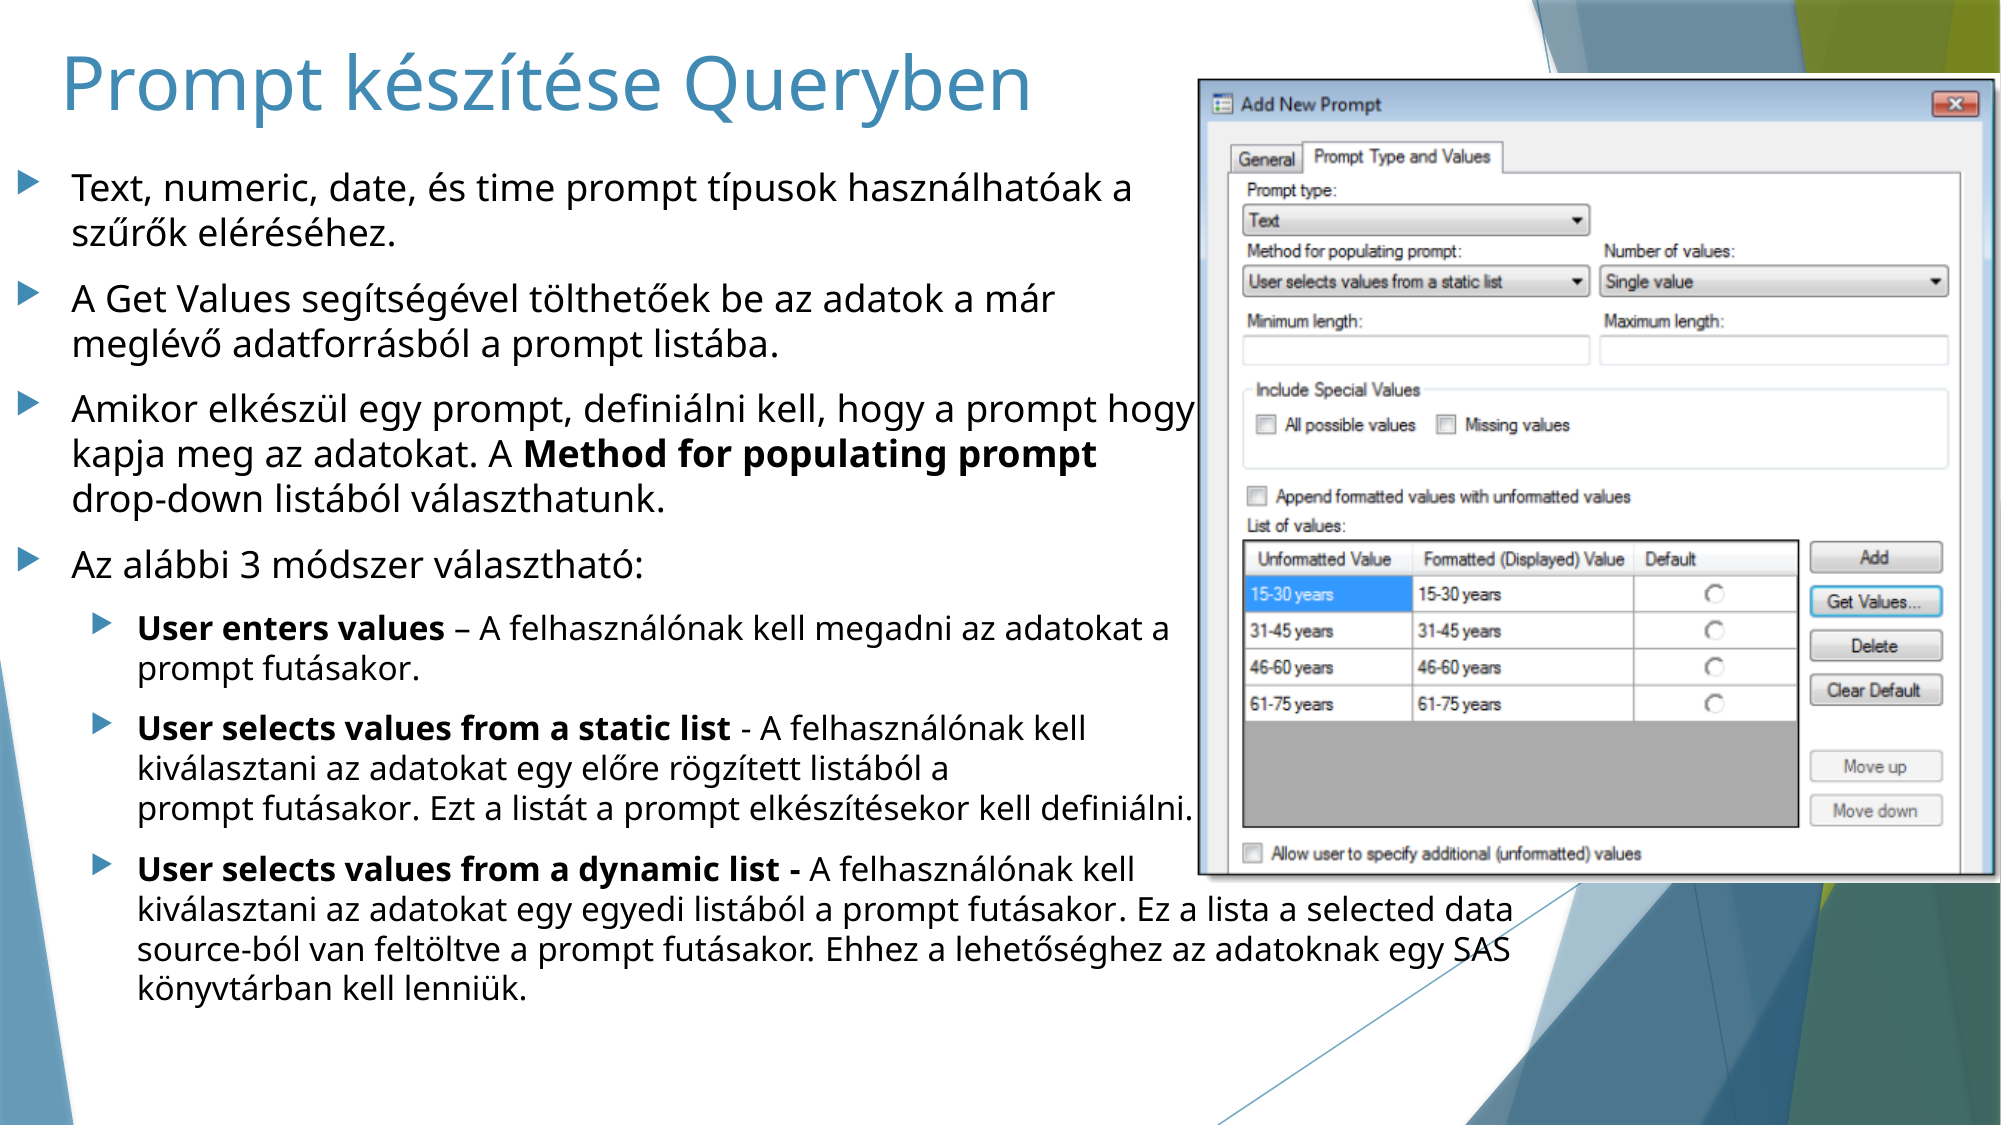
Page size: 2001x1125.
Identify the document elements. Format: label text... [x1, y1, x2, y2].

title Prompt készítése Queryben [45, 27, 1456, 156]
list Text, numeric, date, és time prompt típusok használhatóak a szűrők eléréséhez. A Get Values segítségével tölthetőek be az adatok a már meglévő adatforrásból a prompt listába. Amikor elkészül egy prompt, definiálni kell, hogy a prompt hogyan kapja meg az adatokat. A Method for populating prompt drop-down listából választhatunk. Az alábbi 3 módszer választható: User enters values – A felhasználónak kell megadni az adatokat a prompt futásakor. User selects values from a static list - A felhasználónak kell kiválasztani az adatokat egy előre rögzített listából a prompt futásakor. Ezt a listát a prompt elkészítésekor kell definiálni. User selects values from a dynamic list - A felhasználónak kell kiválasztani az adatokat egy egyedi listából a prompt futásakor. Ez a lista a selected data source-ból van feltöltve a prompt futásakor. Ehhez a lehetőséghez az adatoknak egy SAS könyvtárban kell lenniük. [0, 156, 1552, 1125]
picture [1194, 72, 2000, 884]
